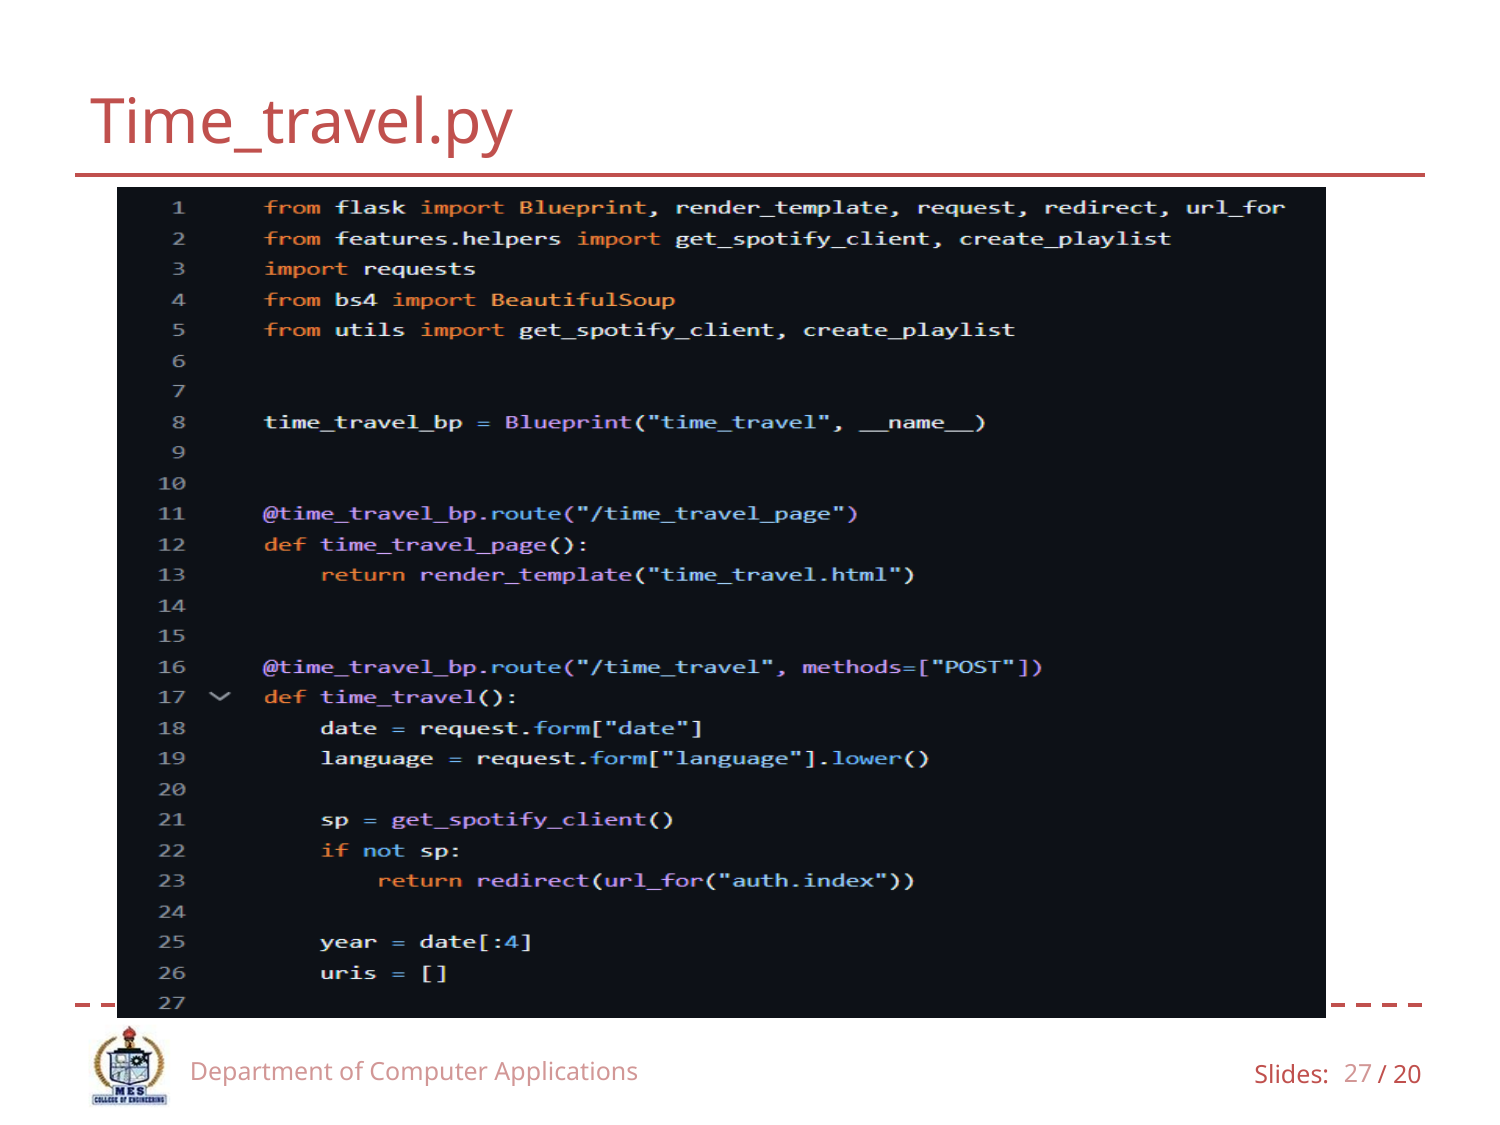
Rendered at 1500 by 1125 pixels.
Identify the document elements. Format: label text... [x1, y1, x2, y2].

picture [87, 1023, 171, 1109]
footer Department of Computer Applications [174, 1042, 675, 1103]
slide_number 27 [1325, 1044, 1388, 1105]
title Time_travel.py [73, 48, 1427, 189]
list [117, 187, 1326, 1018]
